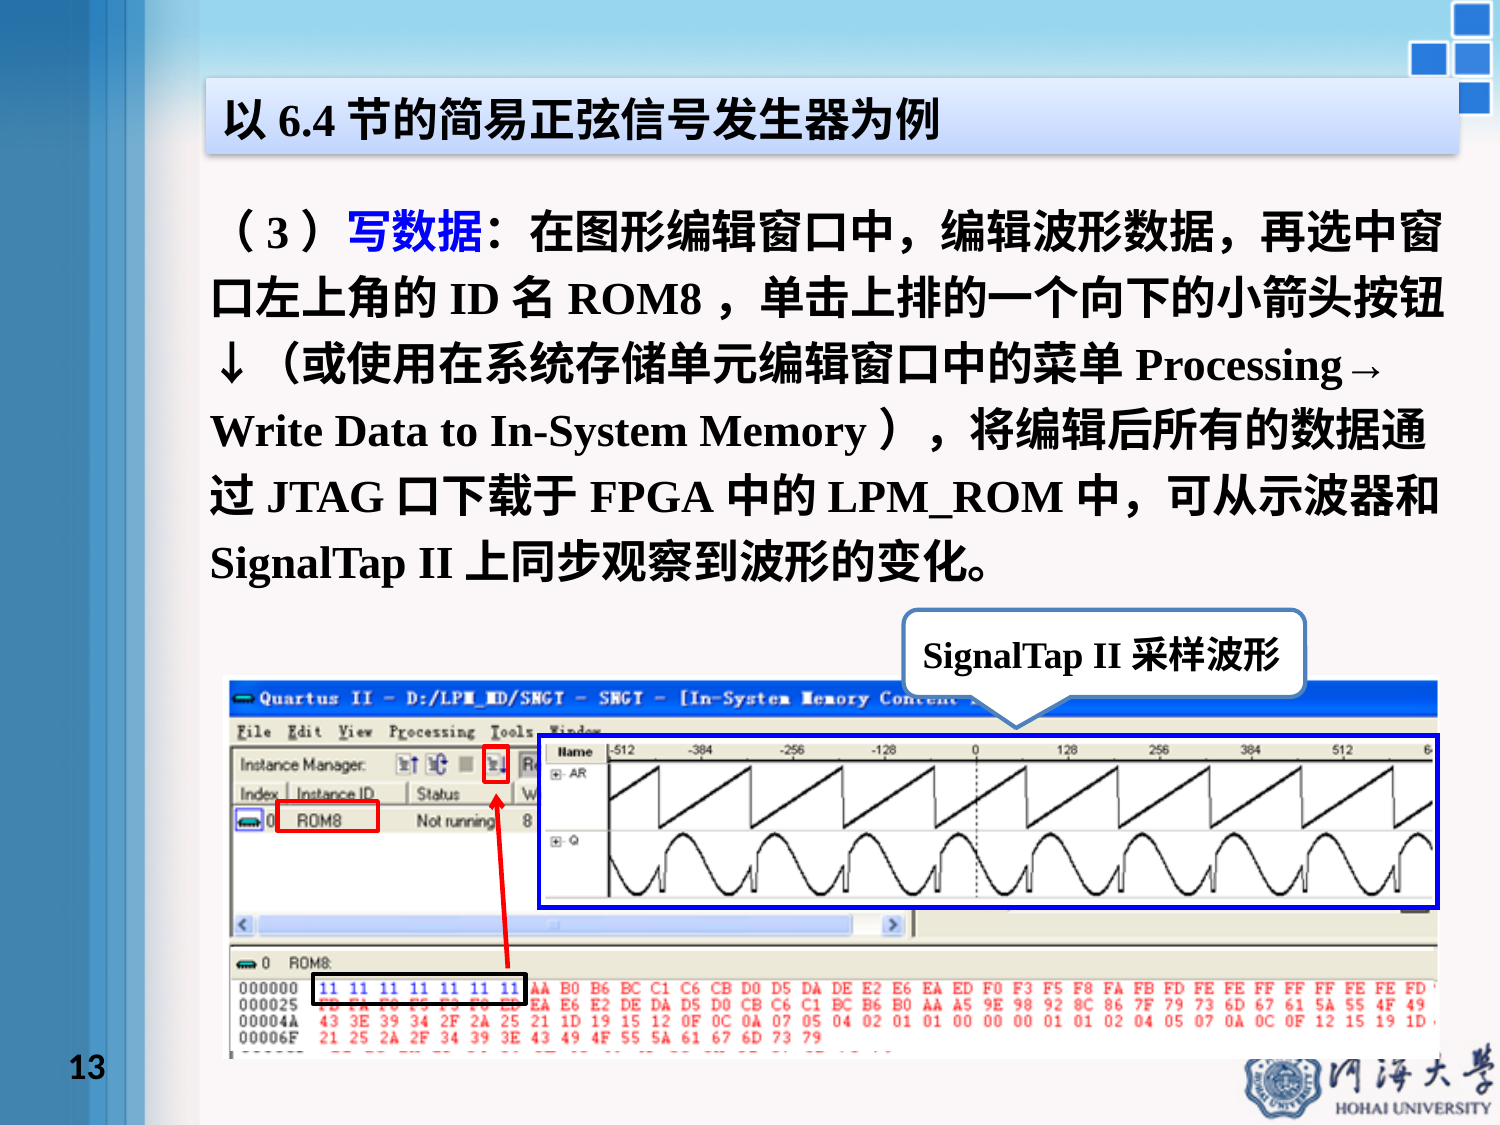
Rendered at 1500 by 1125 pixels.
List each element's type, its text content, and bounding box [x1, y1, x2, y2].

text_box （3）写数据：在图形编辑窗口中，编辑波形数据，再选中窗口左上角的ID名ROM8，单击上排的一个向下的小箭头按钮↓（或使用在系统存储单元编辑窗口中的菜单Processing→ Write Data to In-System Memory），将编辑后所有的数据通过JTAG口下载于FPGA中的LPM_ROM中，可从示波器和SignalTap II上同步观察到波形的变化。 [194, 184, 1461, 595]
text_box 13 [53, 1035, 148, 1103]
text_box SignalTap II采样波形 [901, 607, 1308, 673]
text_box 以6.4节的简易正弦信号发生器为例 [206, 77, 1459, 154]
picture [0, 0, 1500, 1125]
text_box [495, 793, 509, 969]
